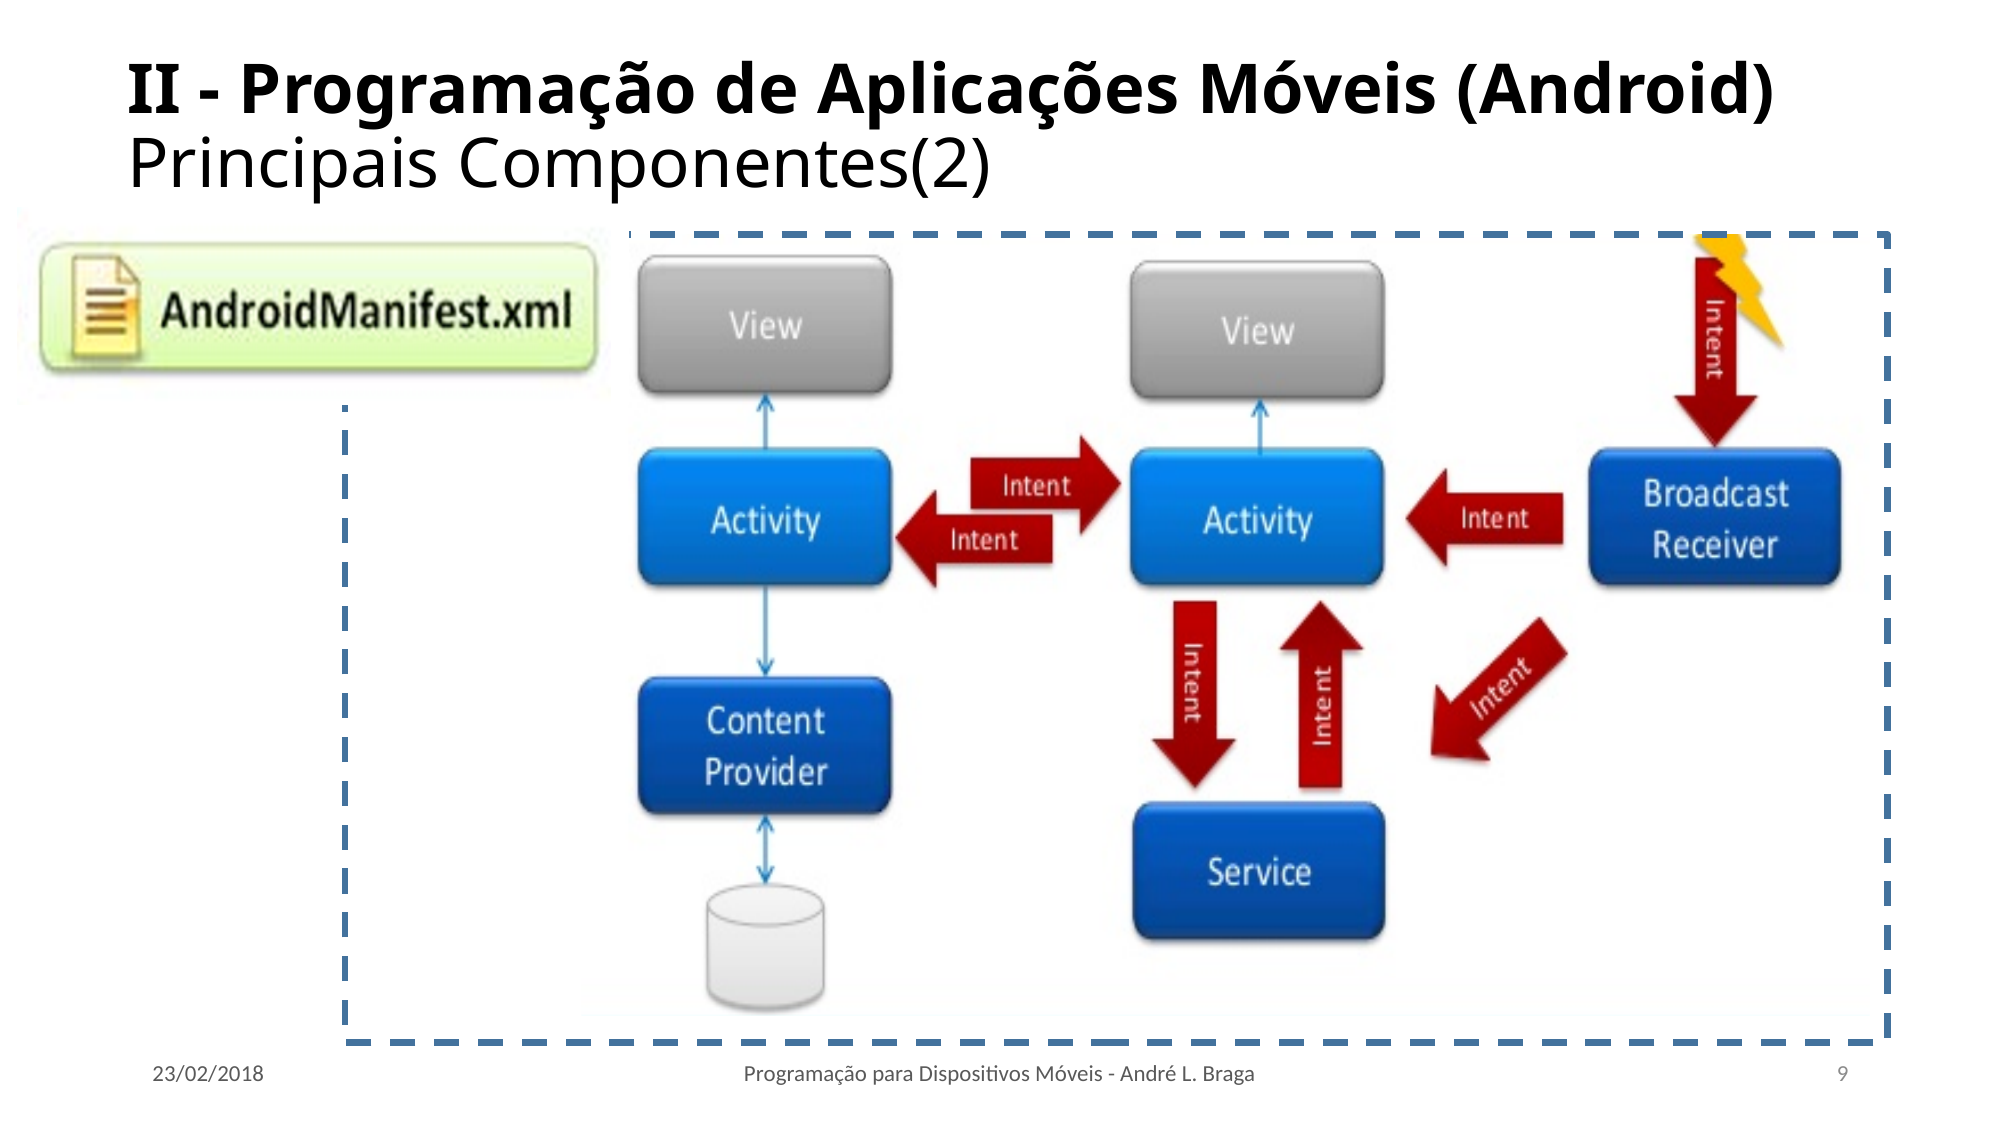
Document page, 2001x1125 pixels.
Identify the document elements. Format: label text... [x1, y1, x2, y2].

title II - Programação de Aplicações Móveis (Android) Principais Componentes(2) [112, 22, 1888, 234]
picture [16, 207, 1870, 1016]
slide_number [137, 1042, 588, 1103]
footer Programação para Dispositivos Móveis - André L. Braga [662, 1043, 1338, 1103]
slide_number 9 [1413, 1043, 1864, 1103]
text_box [344, 233, 1888, 1044]
